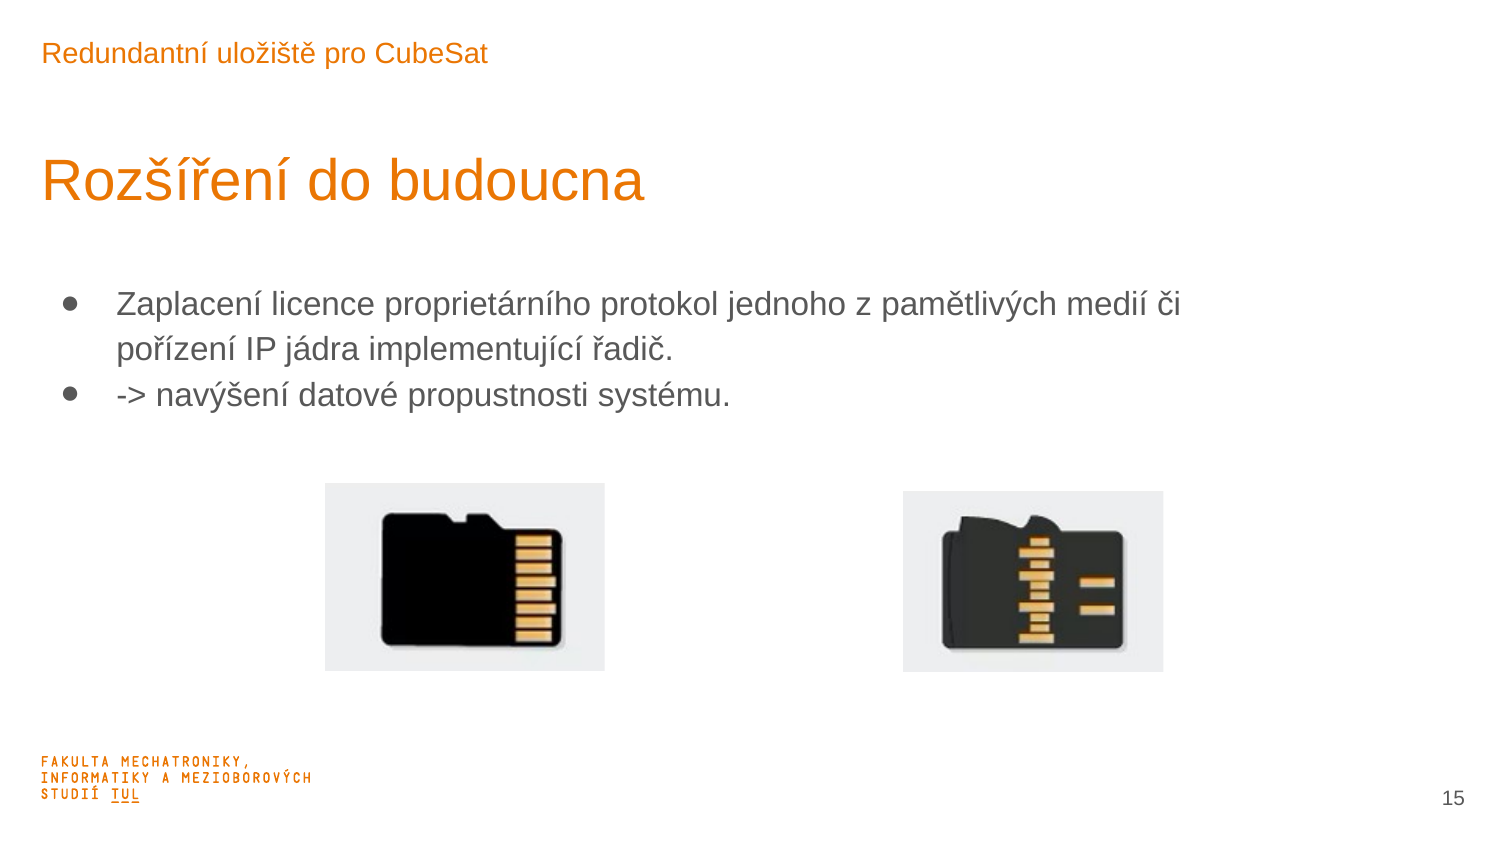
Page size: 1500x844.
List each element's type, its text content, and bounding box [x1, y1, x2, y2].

footer Redundantní uložiště pro CubeSat [41, 34, 1298, 95]
title Rozšíření do budoucna [40, 135, 1282, 230]
slide_number <číslo> [1424, 770, 1481, 824]
list Zaplacení licence proprietárního protokol jednoho z pamětlivých medií či pořízení IP jádra implementující řadič. -> navýšení datové propustnosti systému. [40, 260, 1282, 723]
picture [902, 491, 1164, 672]
picture [324, 483, 605, 672]
